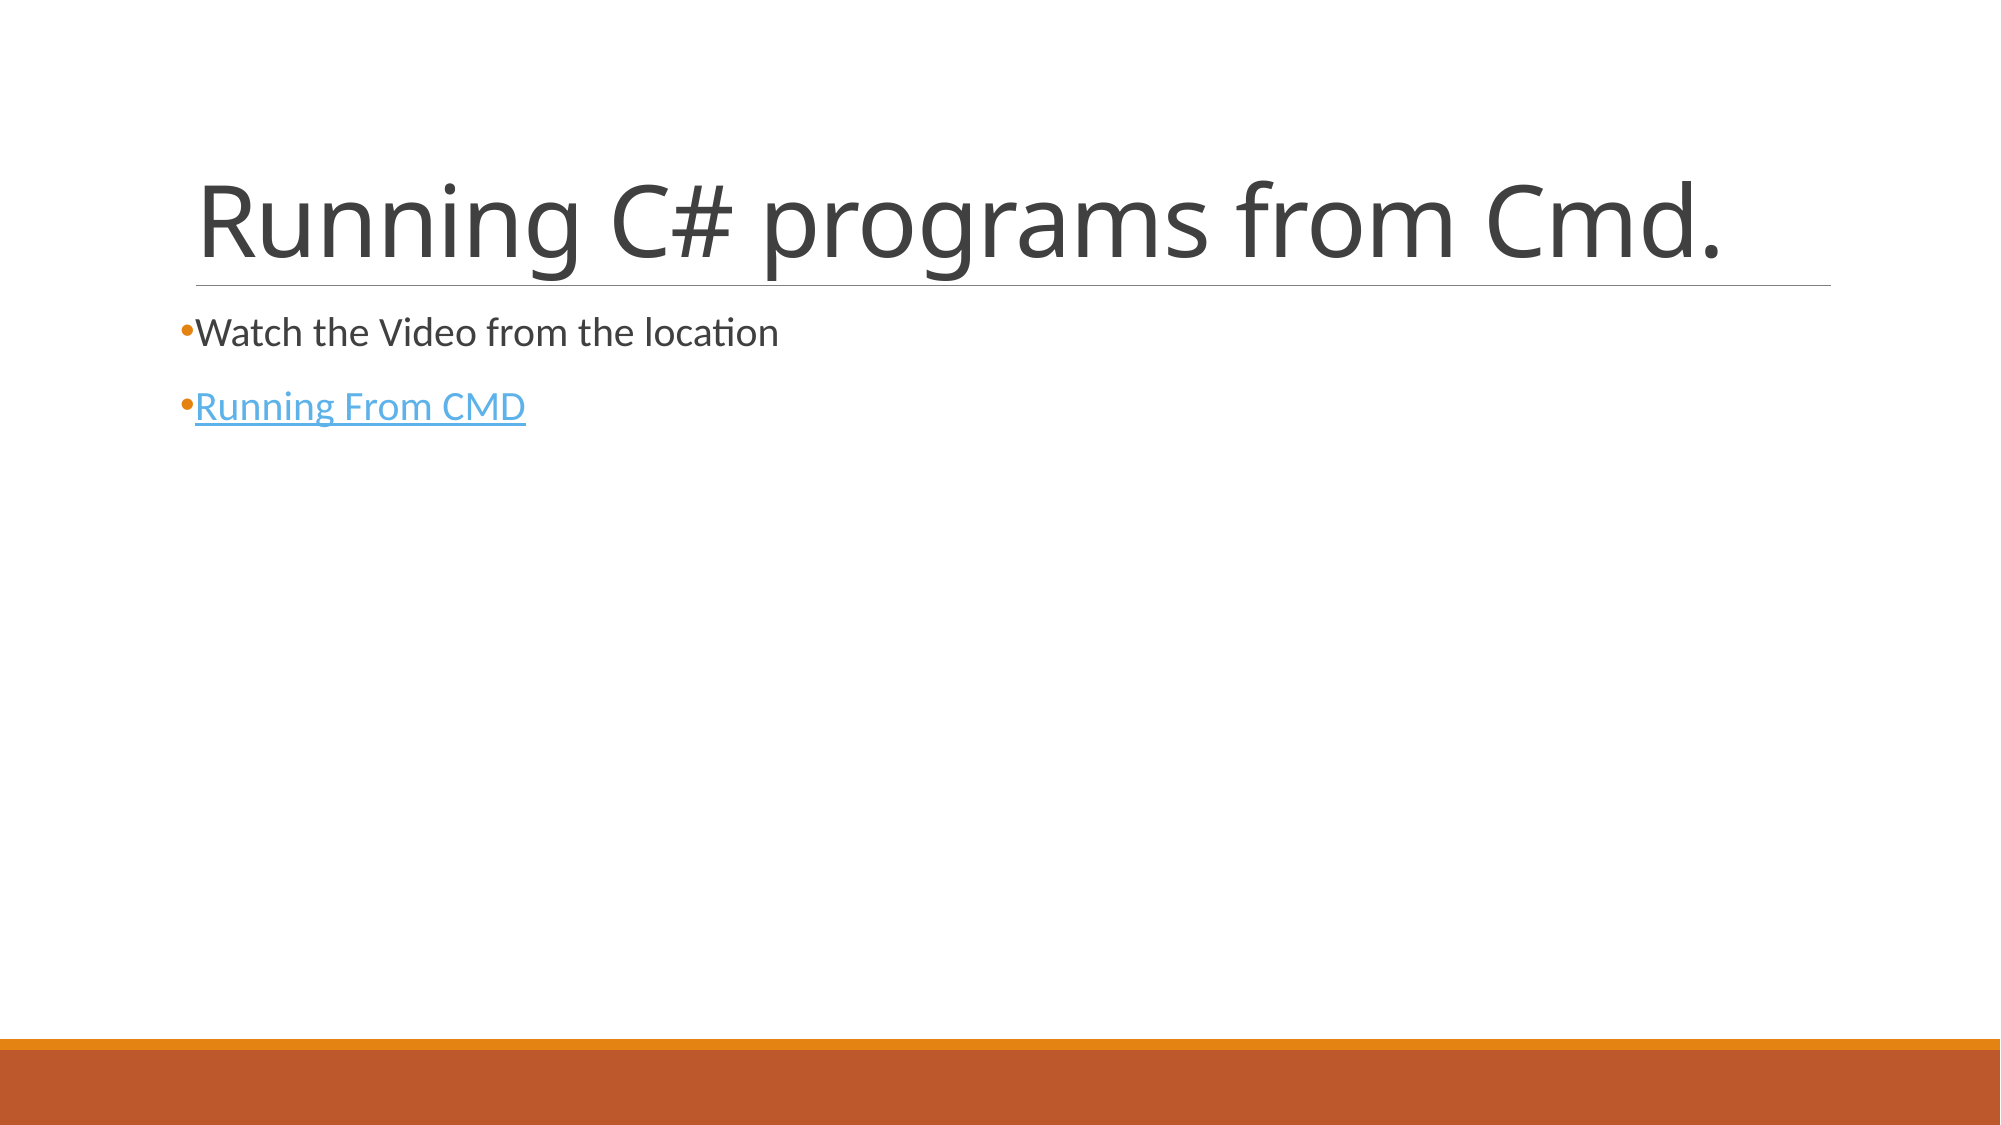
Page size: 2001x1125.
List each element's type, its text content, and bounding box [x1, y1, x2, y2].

list Watch the Video from the location Running From CMD [180, 302, 1830, 963]
title Running C# programs from Cmd. [180, 47, 1830, 285]
